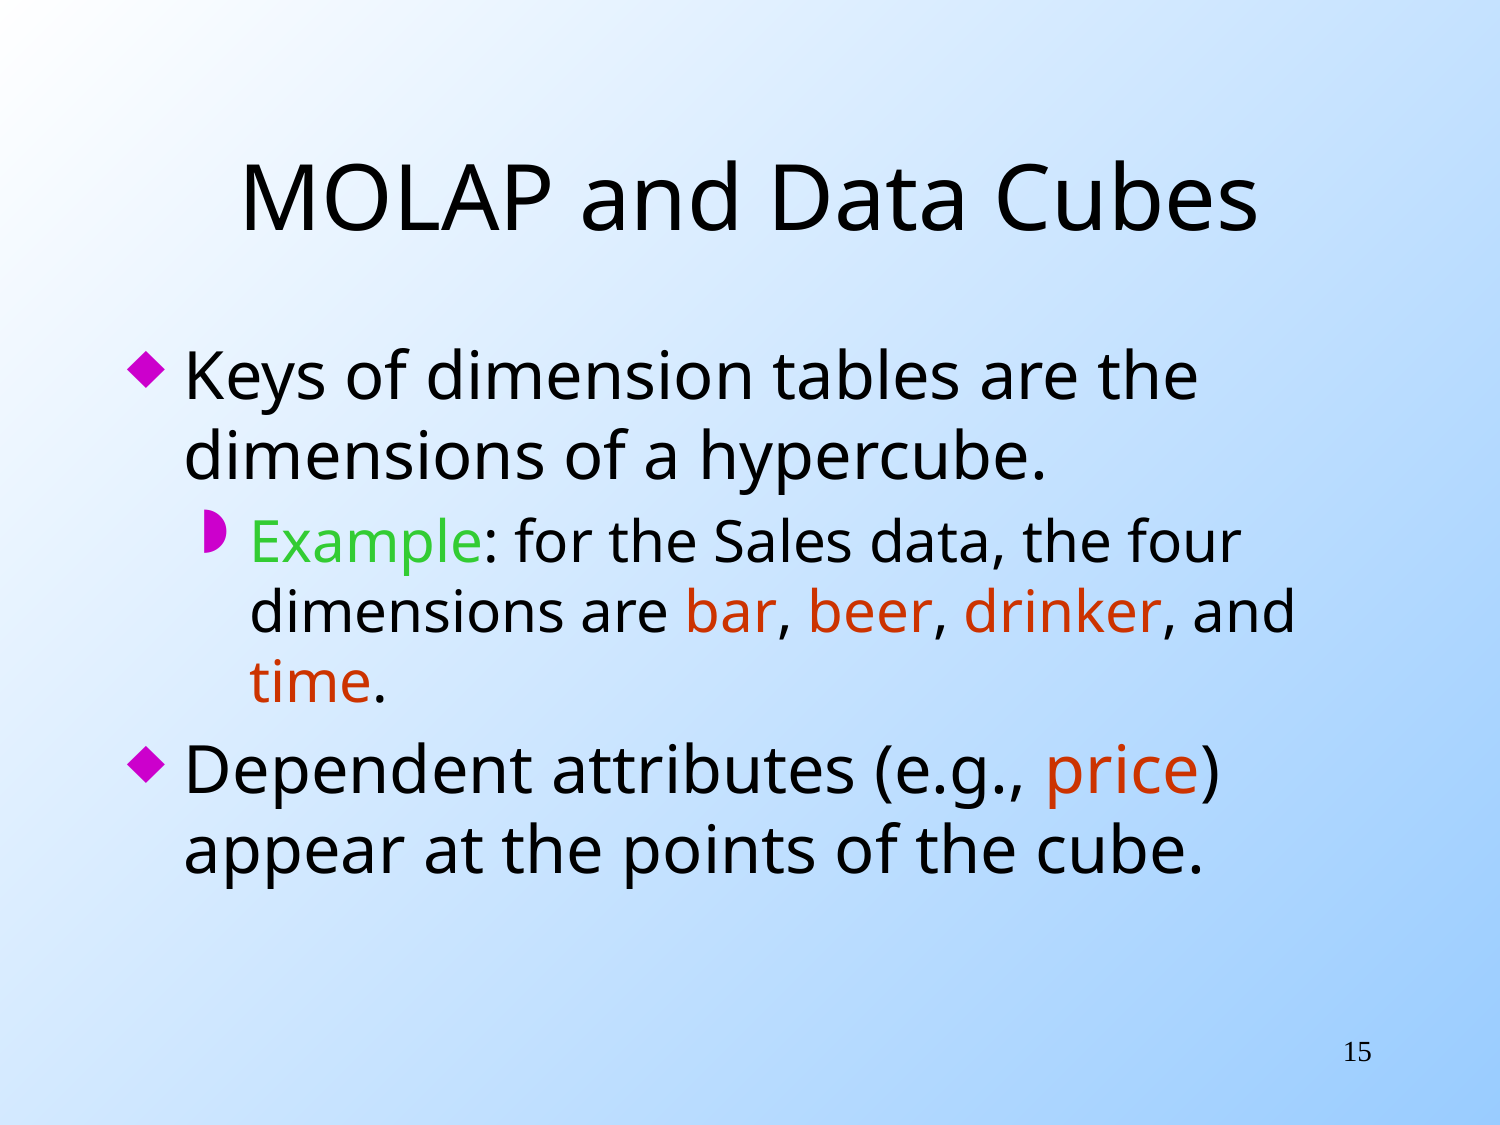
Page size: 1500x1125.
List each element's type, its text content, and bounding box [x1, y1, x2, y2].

list Keys of dimension tables are the dimensions of a hypercube. Example: for the Sales data, the four dimensions are bar, beer, drinker, and time. Dependent attributes (e.g., price) appear at the points of the cube. [112, 324, 1388, 1000]
slide_number 15 [1074, 1025, 1388, 1100]
title MOLAP and Data Cubes [112, 99, 1388, 288]
